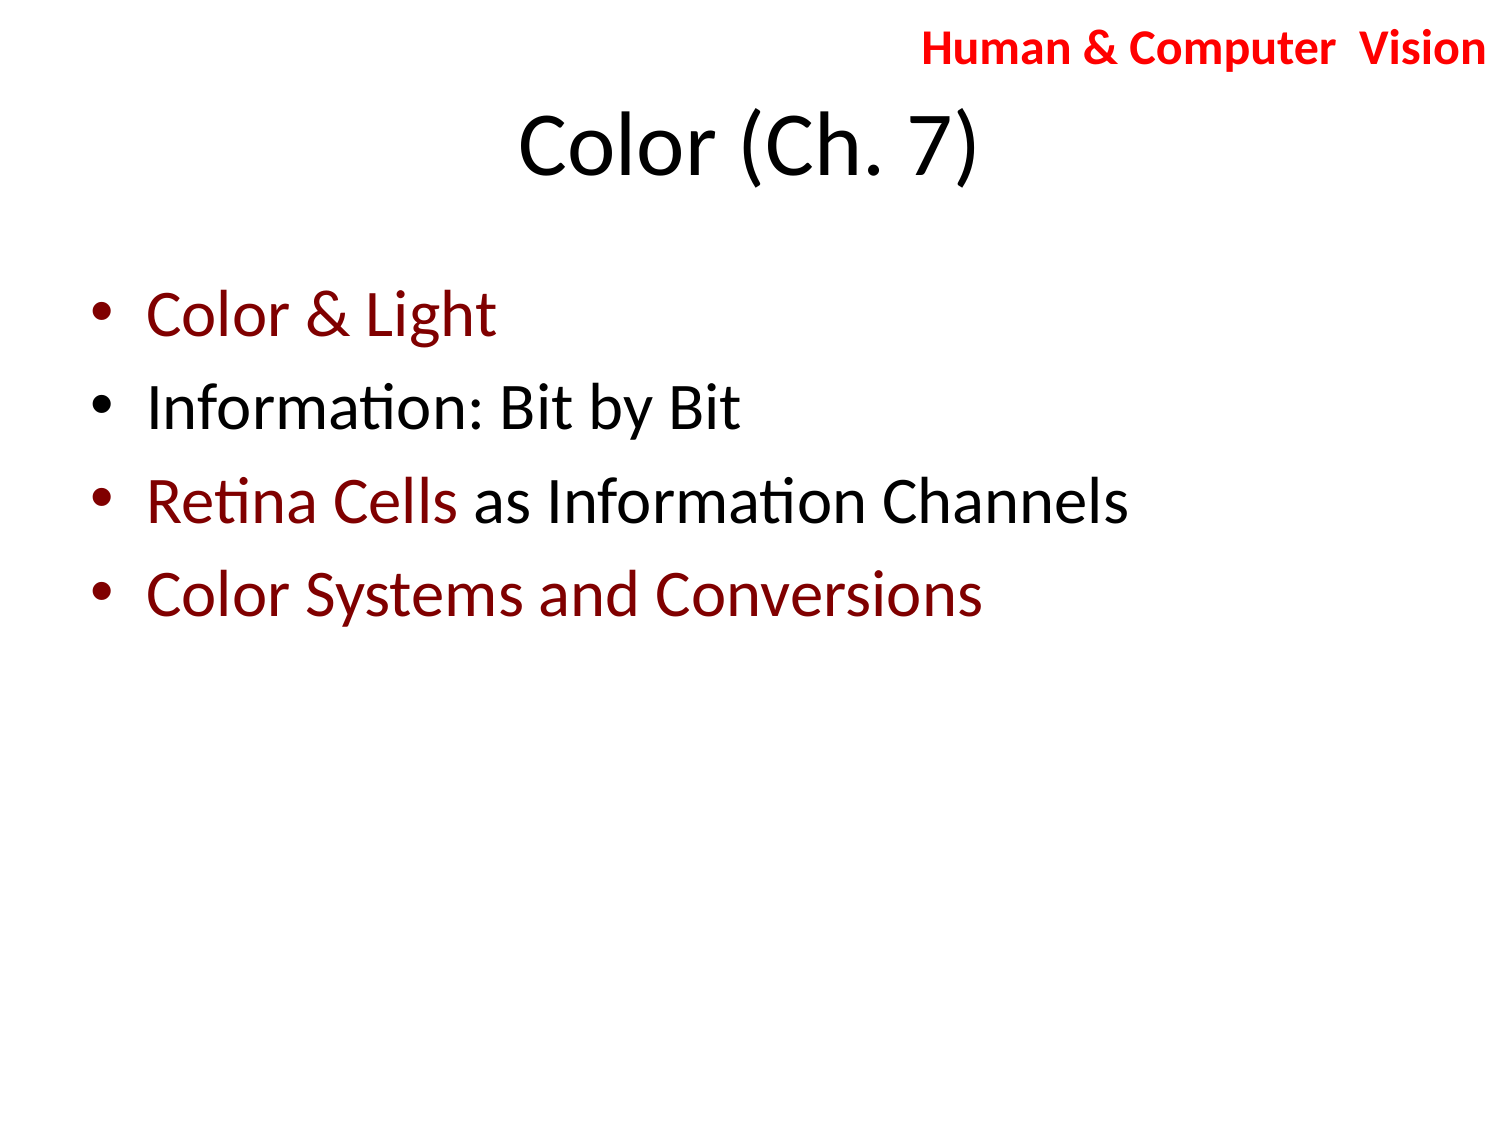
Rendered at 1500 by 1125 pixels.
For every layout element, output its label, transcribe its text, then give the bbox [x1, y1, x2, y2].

title Color (Ch. 7) [75, 45, 1425, 233]
list Color & Light Information: Bit by Bit Retina Cells as Information Channels Color Systems and Conversions [75, 262, 1425, 1005]
text_box Human & Computer Vision [906, 7, 1500, 82]
